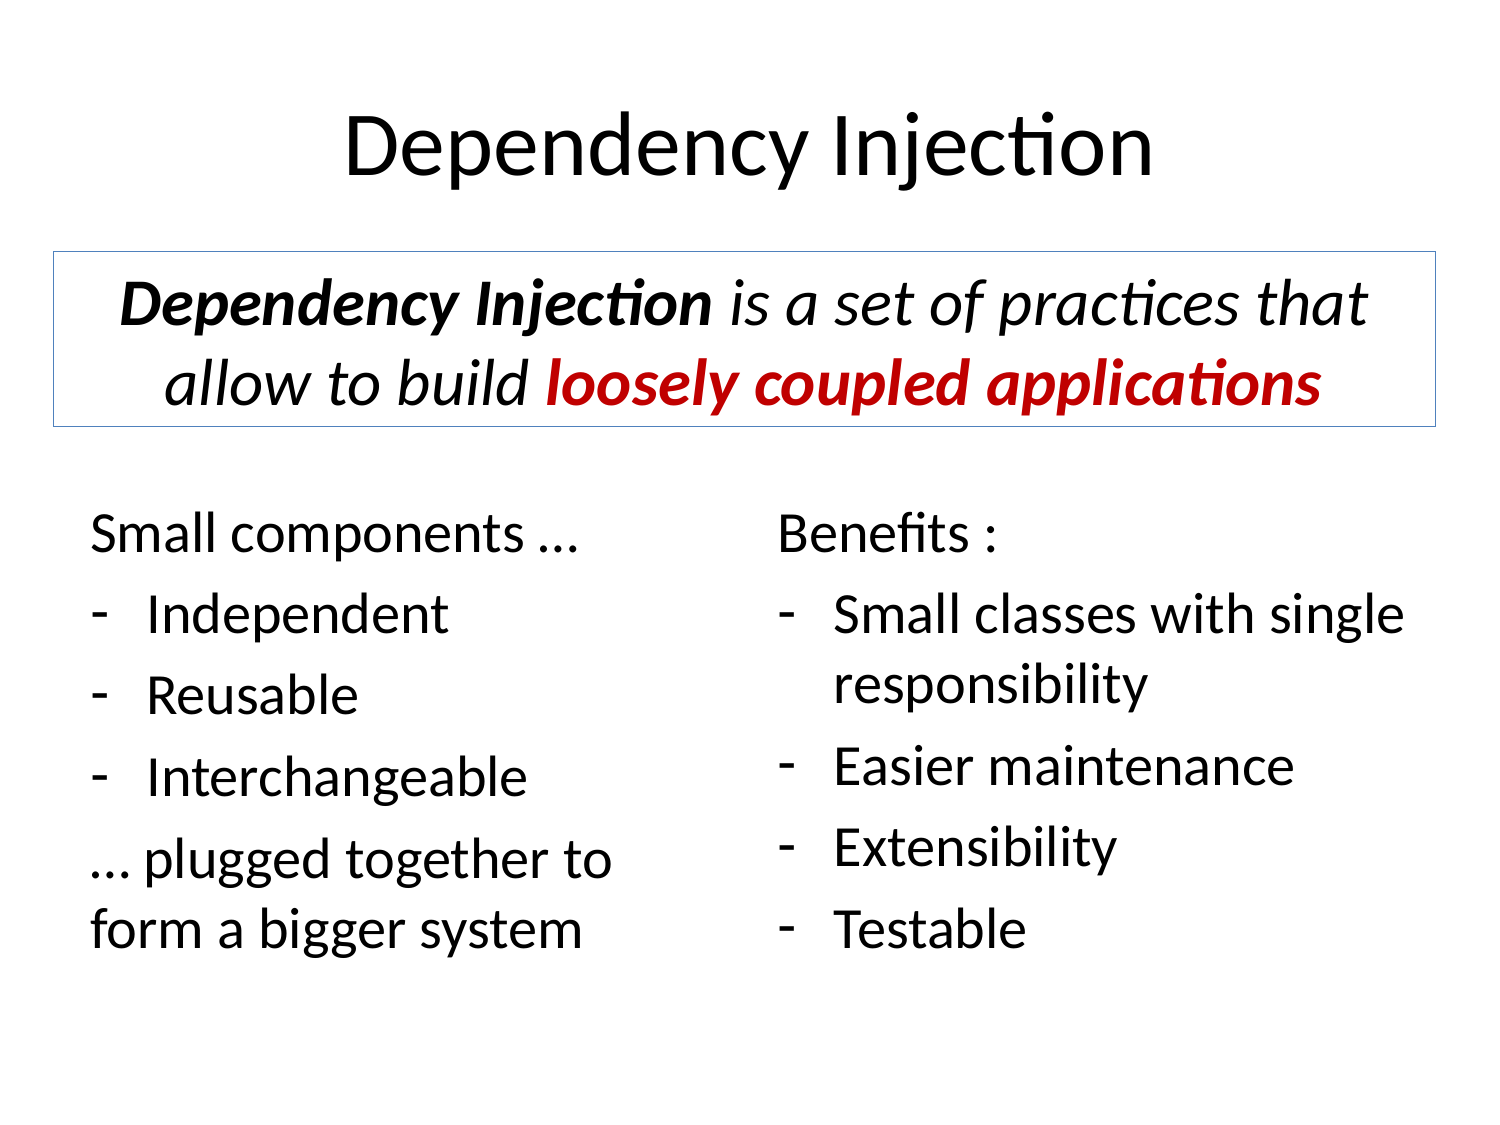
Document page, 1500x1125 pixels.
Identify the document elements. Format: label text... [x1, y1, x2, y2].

title Dependency Injection [75, 45, 1425, 233]
text_box Dependency Injection is a set of practices that allow to build loosely coupled applications [53, 251, 1436, 427]
list Benefits : Small classes with single responsibility Easier maintenance Extensibility Testable [762, 486, 1425, 1047]
list Small components … Independent Reusable Interchangeable … plugged together to form a bigger system [75, 486, 738, 1047]
